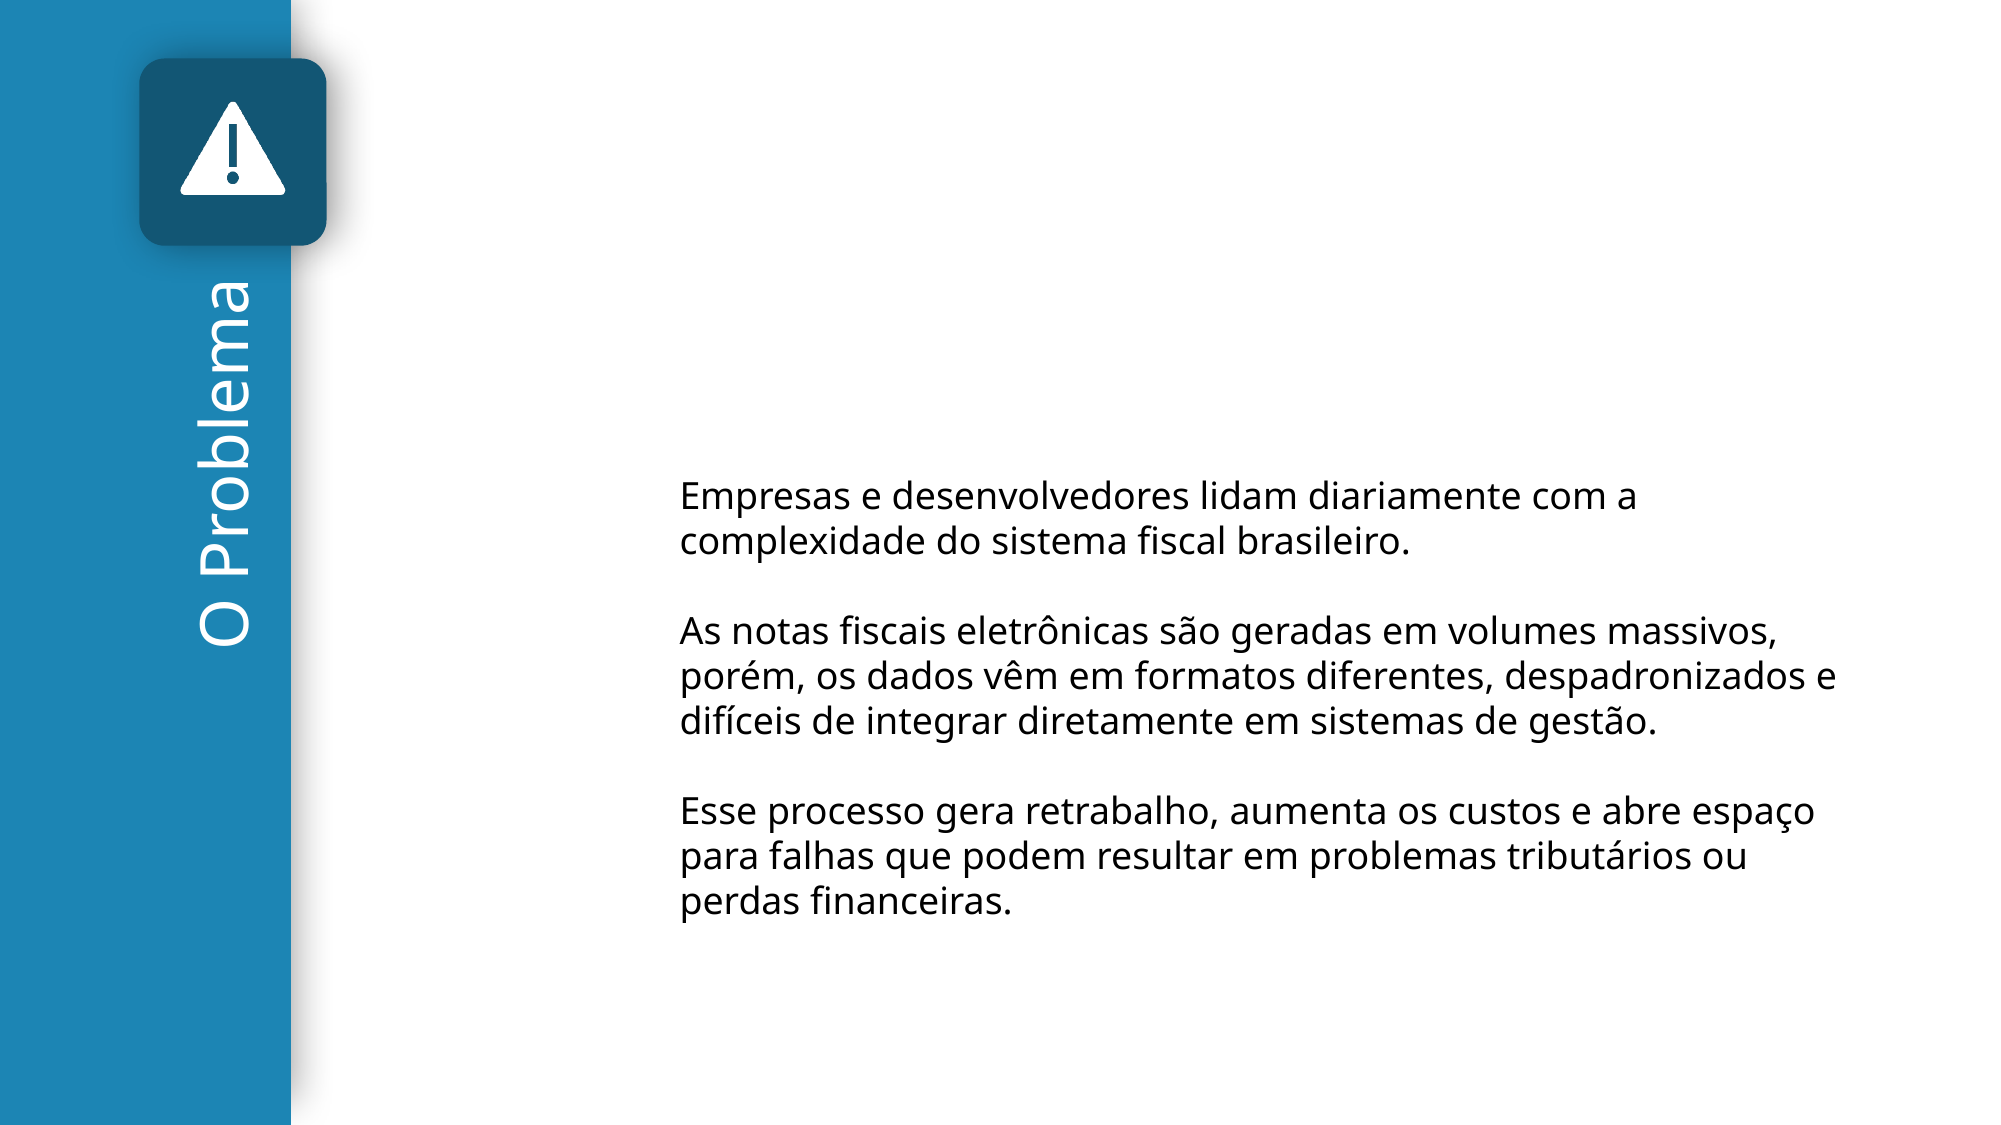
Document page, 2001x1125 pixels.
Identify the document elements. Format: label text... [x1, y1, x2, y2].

text_box Empresas e desenvolvedores lidam diariamente com a complexidade do sistema fiscal brasileiro. As notas fiscais eletrônicas são geradas em volumes massivos, porém, os dados vêm em formatos diferentes, despadronizados e difíceis de integrar diretamente em sistemas de gestão. Esse processo gera retrabalho, aumenta os custos e abre espaço para falhas que podem resultar em problemas tributários ou perdas financeiras. [664, 464, 1878, 974]
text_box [138, 57, 327, 652]
text_box [0, 0, 292, 1125]
